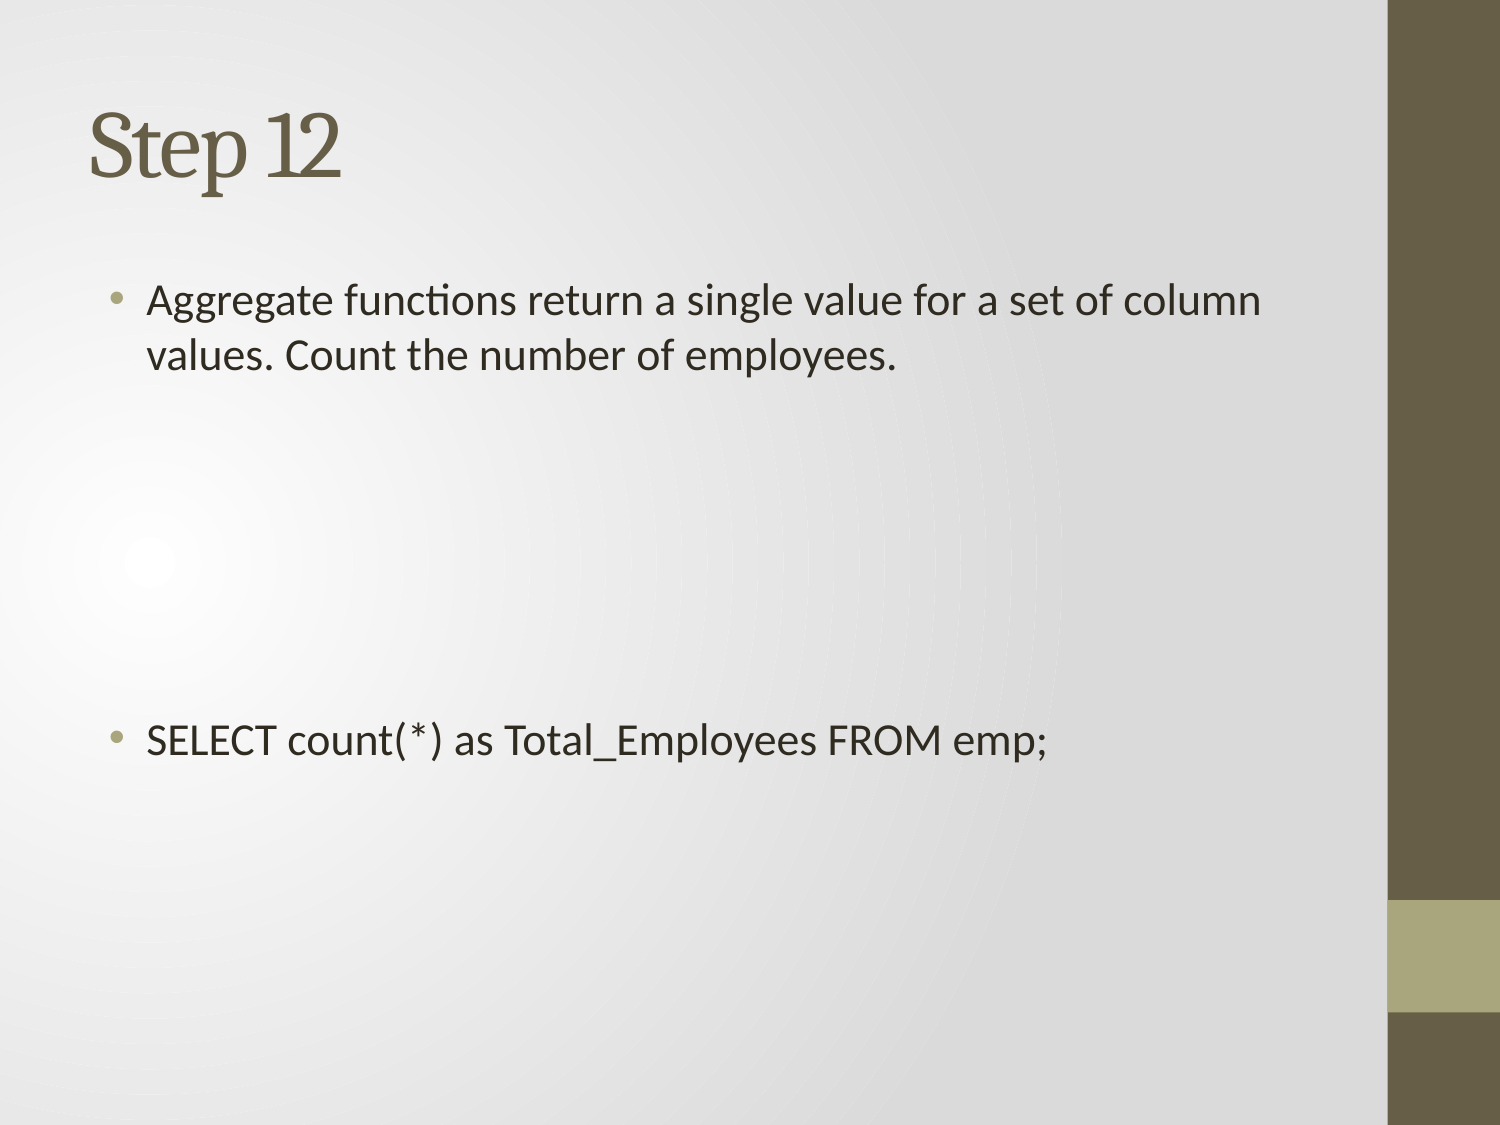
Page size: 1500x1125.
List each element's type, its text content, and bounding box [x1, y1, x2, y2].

list Aggregate functions return a single value for a set of column values. Count the number of employees. SELECT count(*) as Total_Employees FROM emp; [75, 262, 1325, 1050]
title Step 12 [75, 45, 1325, 233]
